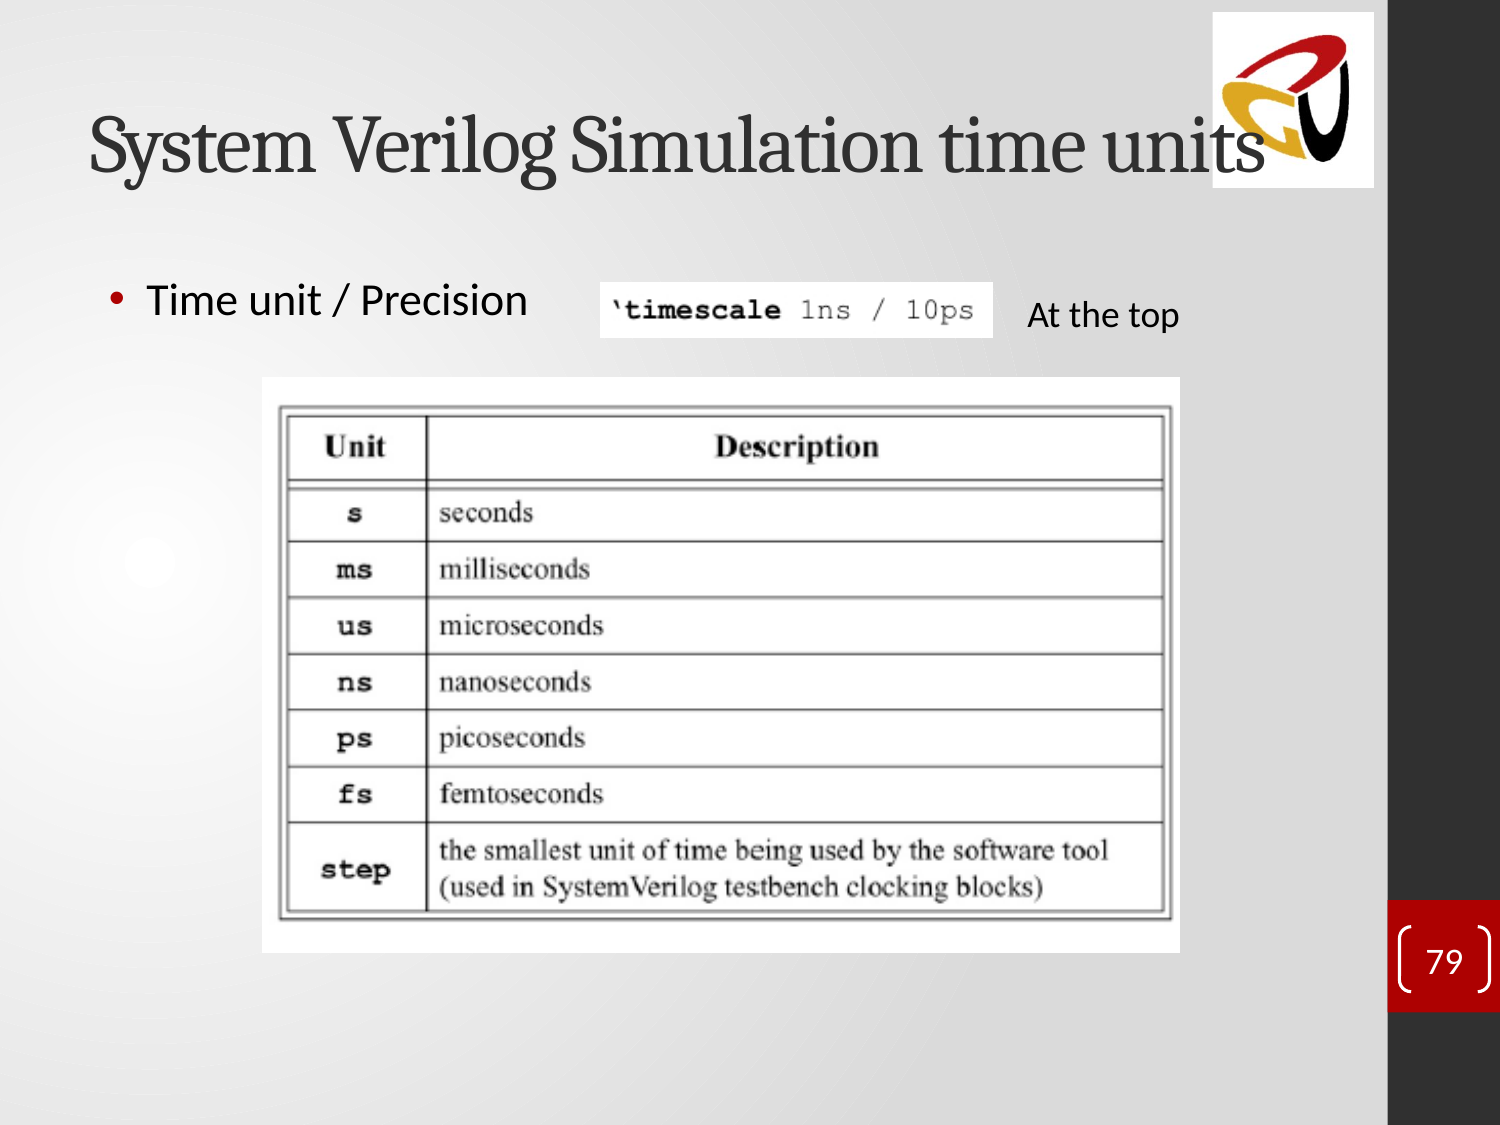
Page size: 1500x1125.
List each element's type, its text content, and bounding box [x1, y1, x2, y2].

picture [1212, 12, 1374, 188]
picture [599, 281, 993, 338]
text_box At the top [1012, 282, 1225, 343]
title System Verilog Simulation time units [75, 45, 1338, 233]
list Time unit / Precision [75, 262, 1325, 1050]
slide_number 79 [1397, 925, 1492, 994]
picture [261, 377, 1180, 954]
